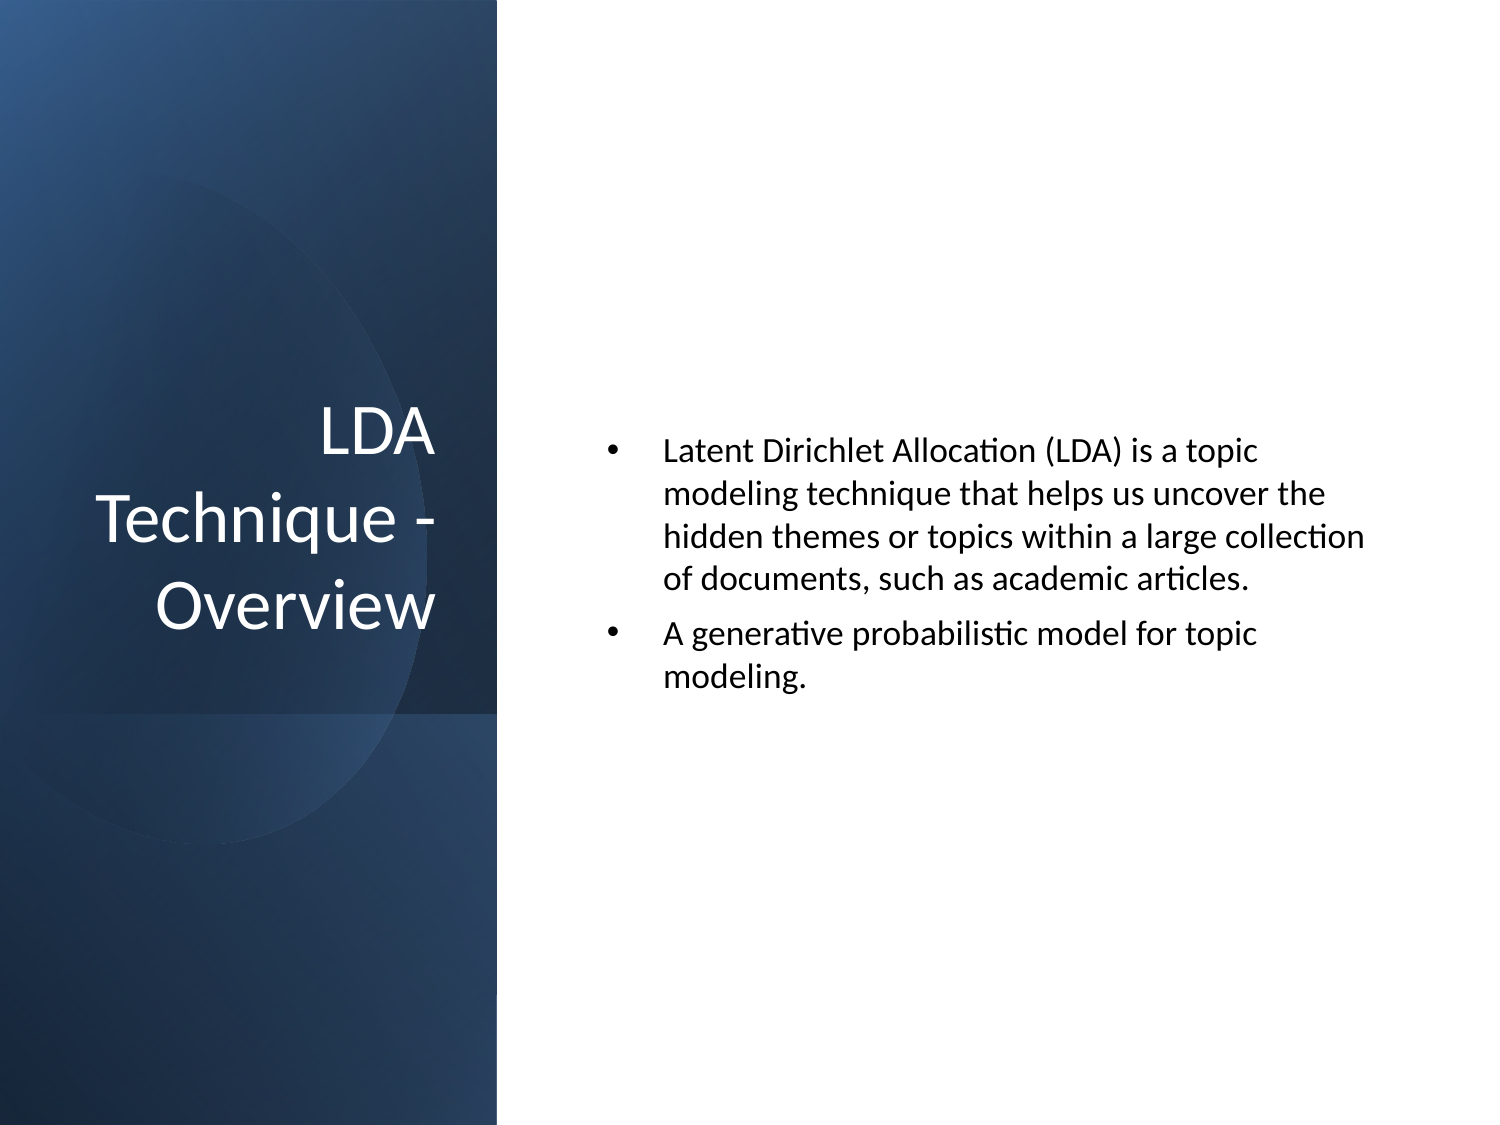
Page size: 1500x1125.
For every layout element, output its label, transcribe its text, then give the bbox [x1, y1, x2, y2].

text_box [0, 0, 497, 1124]
list Latent Dirichlet Allocation (LDA) is a topic modeling technique that helps us uncover the hidden themes or topics within a large collection of documents, such as academic articles. A generative probabilistic model for topic modeling. [591, 106, 1399, 1017]
title LDA Technique - Overview [57, 96, 452, 652]
text_box [497, 0, 1500, 1125]
